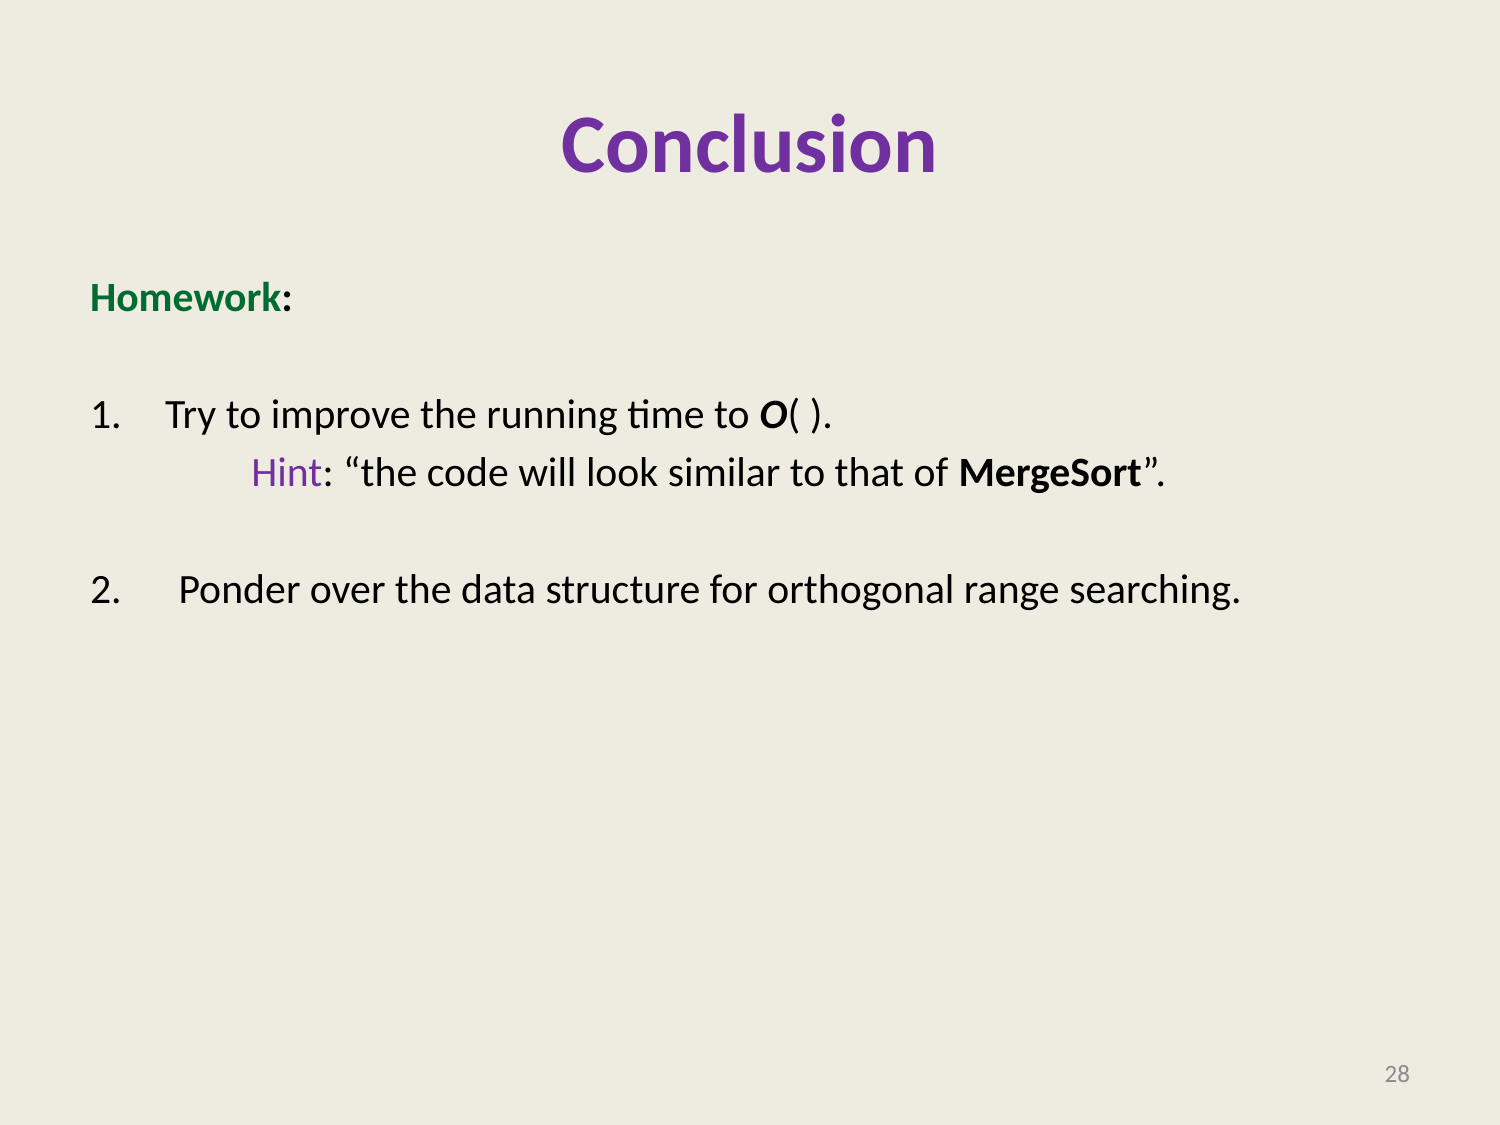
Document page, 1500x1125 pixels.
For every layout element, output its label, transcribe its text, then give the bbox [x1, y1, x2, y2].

slide_number 28 [1074, 1042, 1425, 1103]
title Conclusion [75, 45, 1425, 233]
